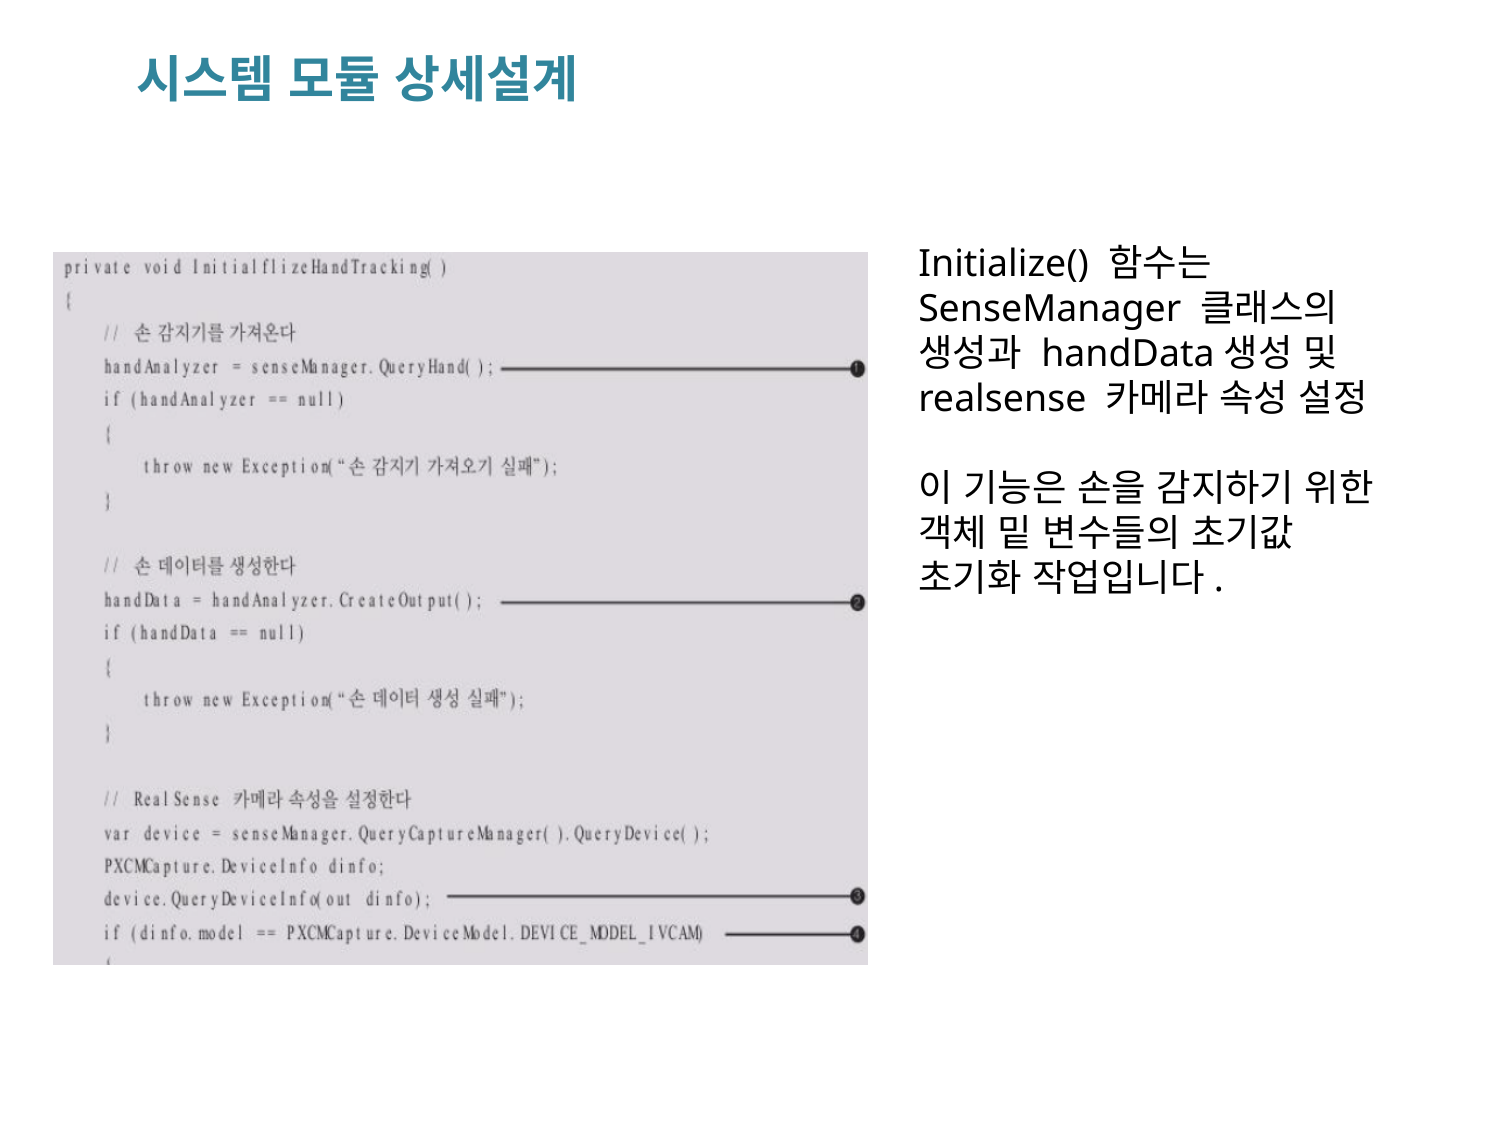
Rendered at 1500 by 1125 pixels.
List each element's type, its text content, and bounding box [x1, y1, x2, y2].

text_box 시스템 모듈 상세설계 [64, 42, 651, 114]
text_box Initialize() 함수는 SenseManager 클래스의 생성과 handData생성 및 realsense 카메라 속성 설정 이 기능은 손을 감지하기 위한 객체 밑 변수들의 초기값 초기화 작업입니다. [903, 231, 1400, 607]
picture [52, 252, 869, 965]
